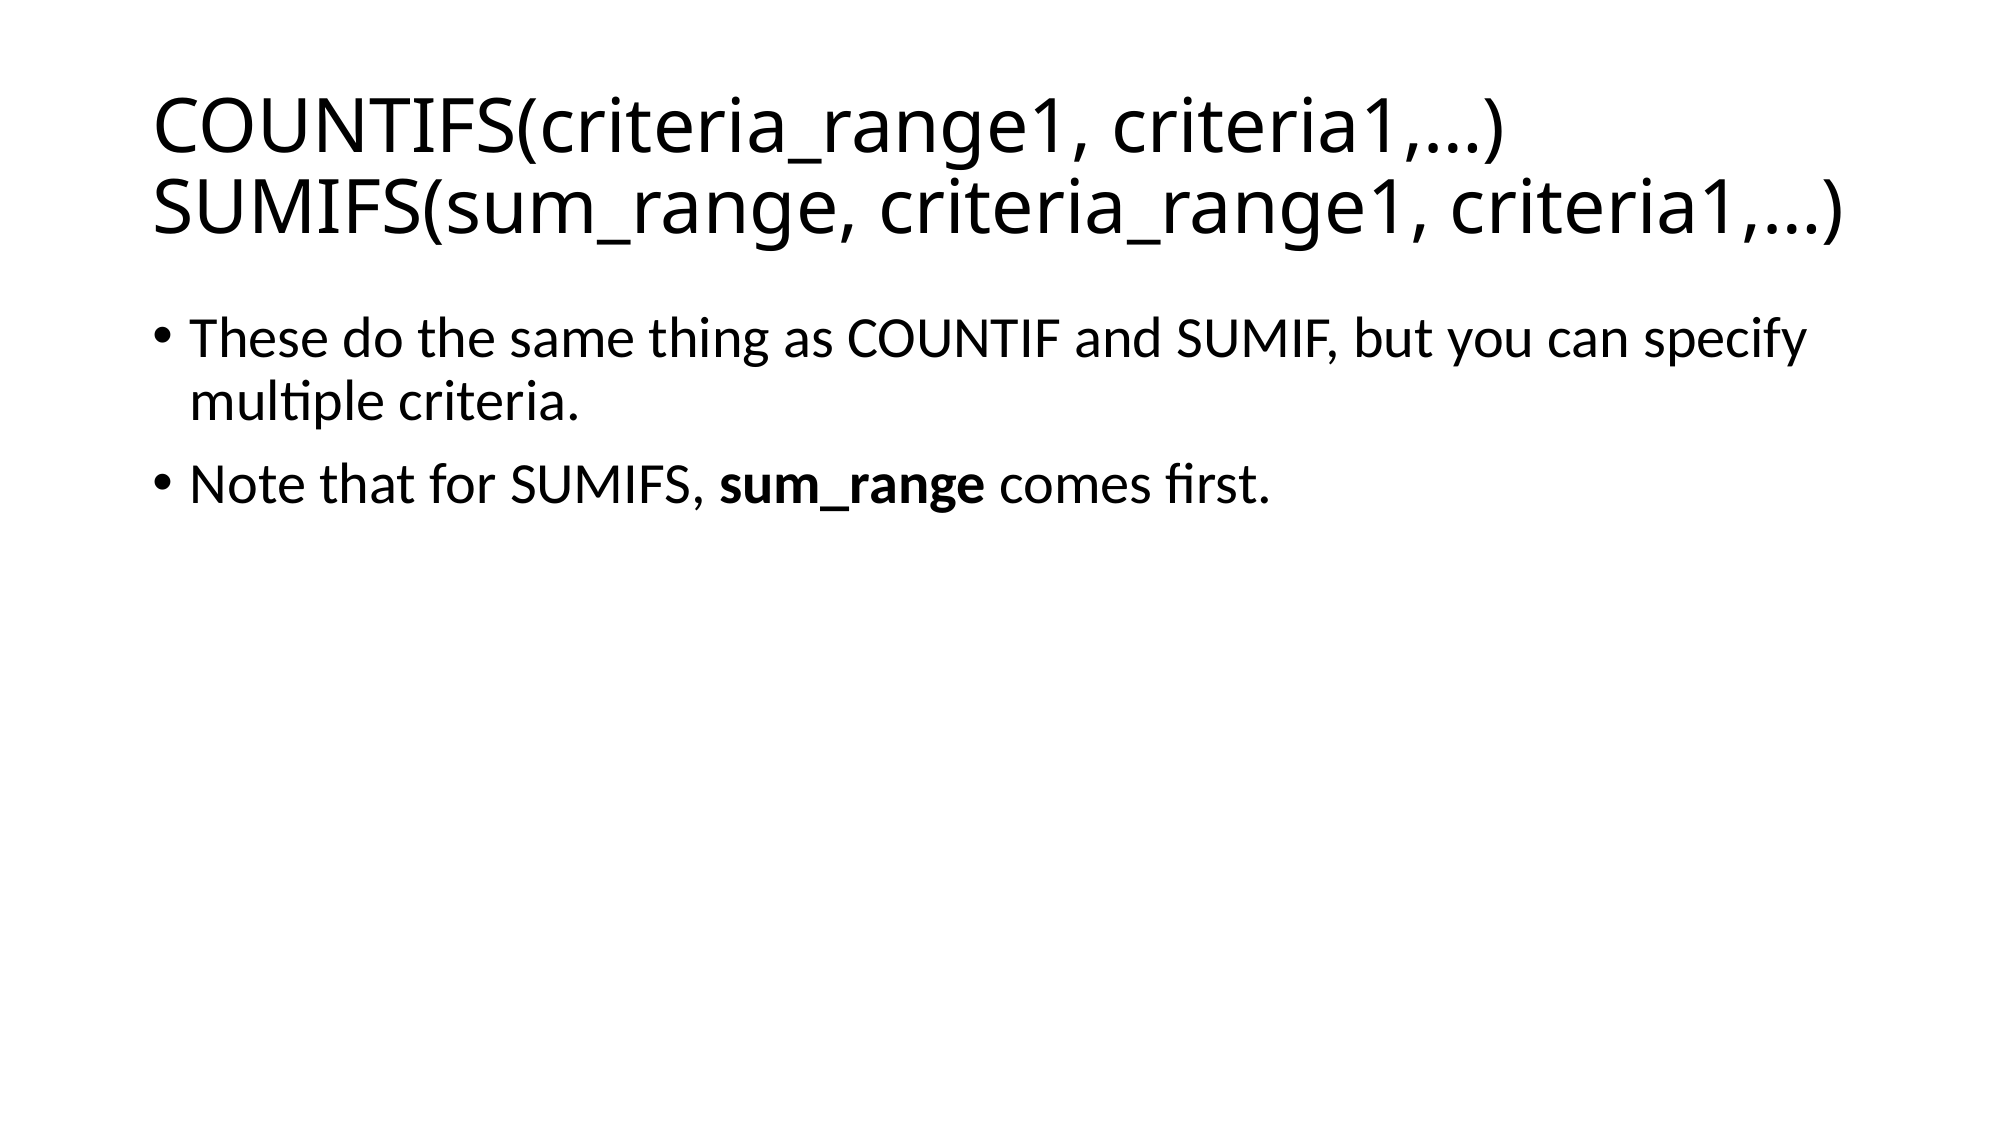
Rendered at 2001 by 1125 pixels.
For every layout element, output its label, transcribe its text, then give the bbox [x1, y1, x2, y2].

title COUNTIFS(criteria_range1, criteria1,…) SUMIFS(sum_range, criteria_range1, criteria1,…) [137, 59, 1863, 278]
list These do the same thing as COUNTIF and SUMIF, but you can specify multiple criteria. Note that for SUMIFS, sum_range comes first. [137, 299, 1863, 1014]
